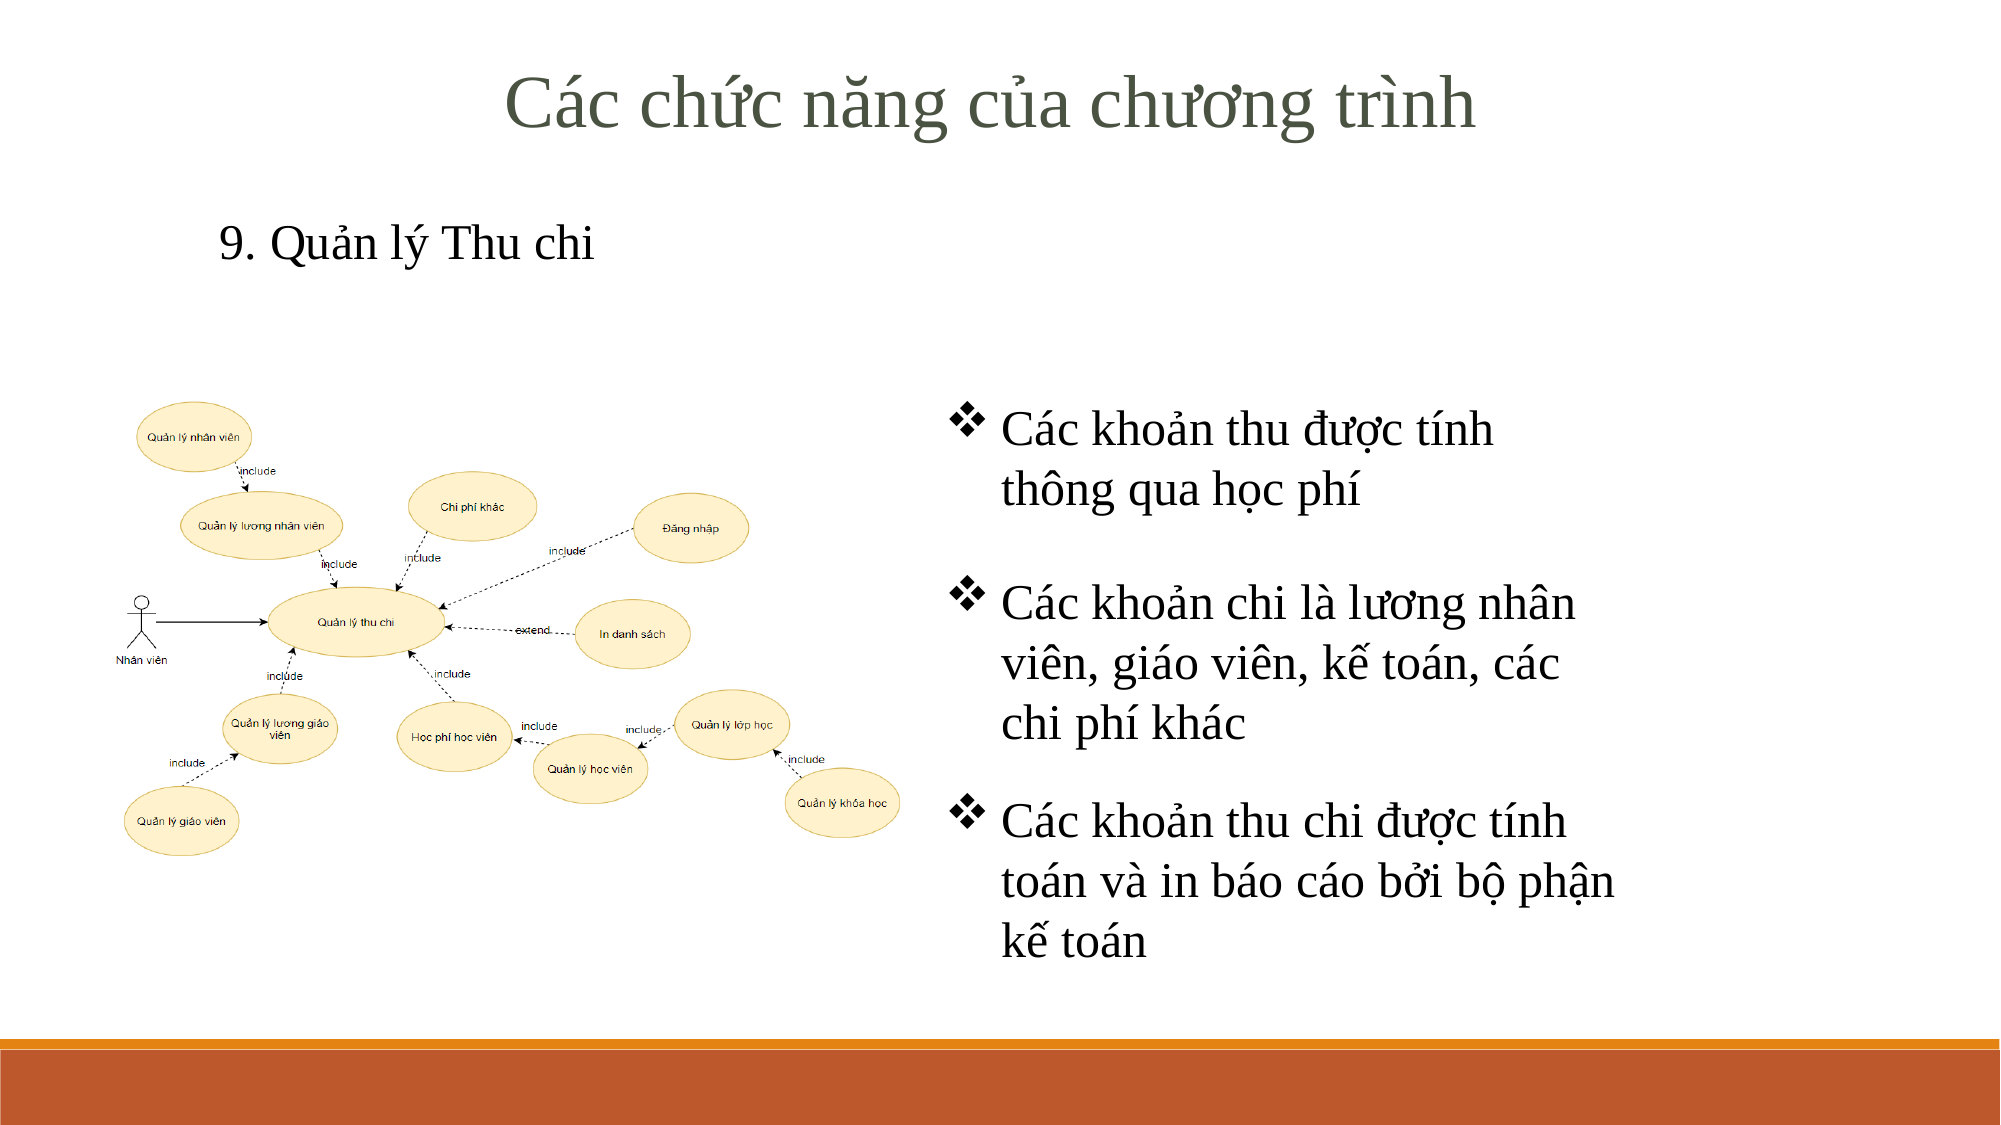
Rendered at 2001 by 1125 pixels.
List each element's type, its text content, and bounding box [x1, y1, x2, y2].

text_box Các khoản thu được tính thông qua học phí [930, 388, 1634, 524]
text_box 9. Quản lý Thu chi [205, 201, 611, 277]
text_box Các chức năng của chương trình [203, 45, 1797, 150]
text_box Các khoản thu chi được tính toán và in báo cáo bởi bộ phận kế toán [930, 780, 1634, 976]
text_box Các khoản chi là lương nhân viên, giáo viên, kế toán, các chi phí khác [930, 562, 1634, 758]
picture [107, 387, 917, 866]
